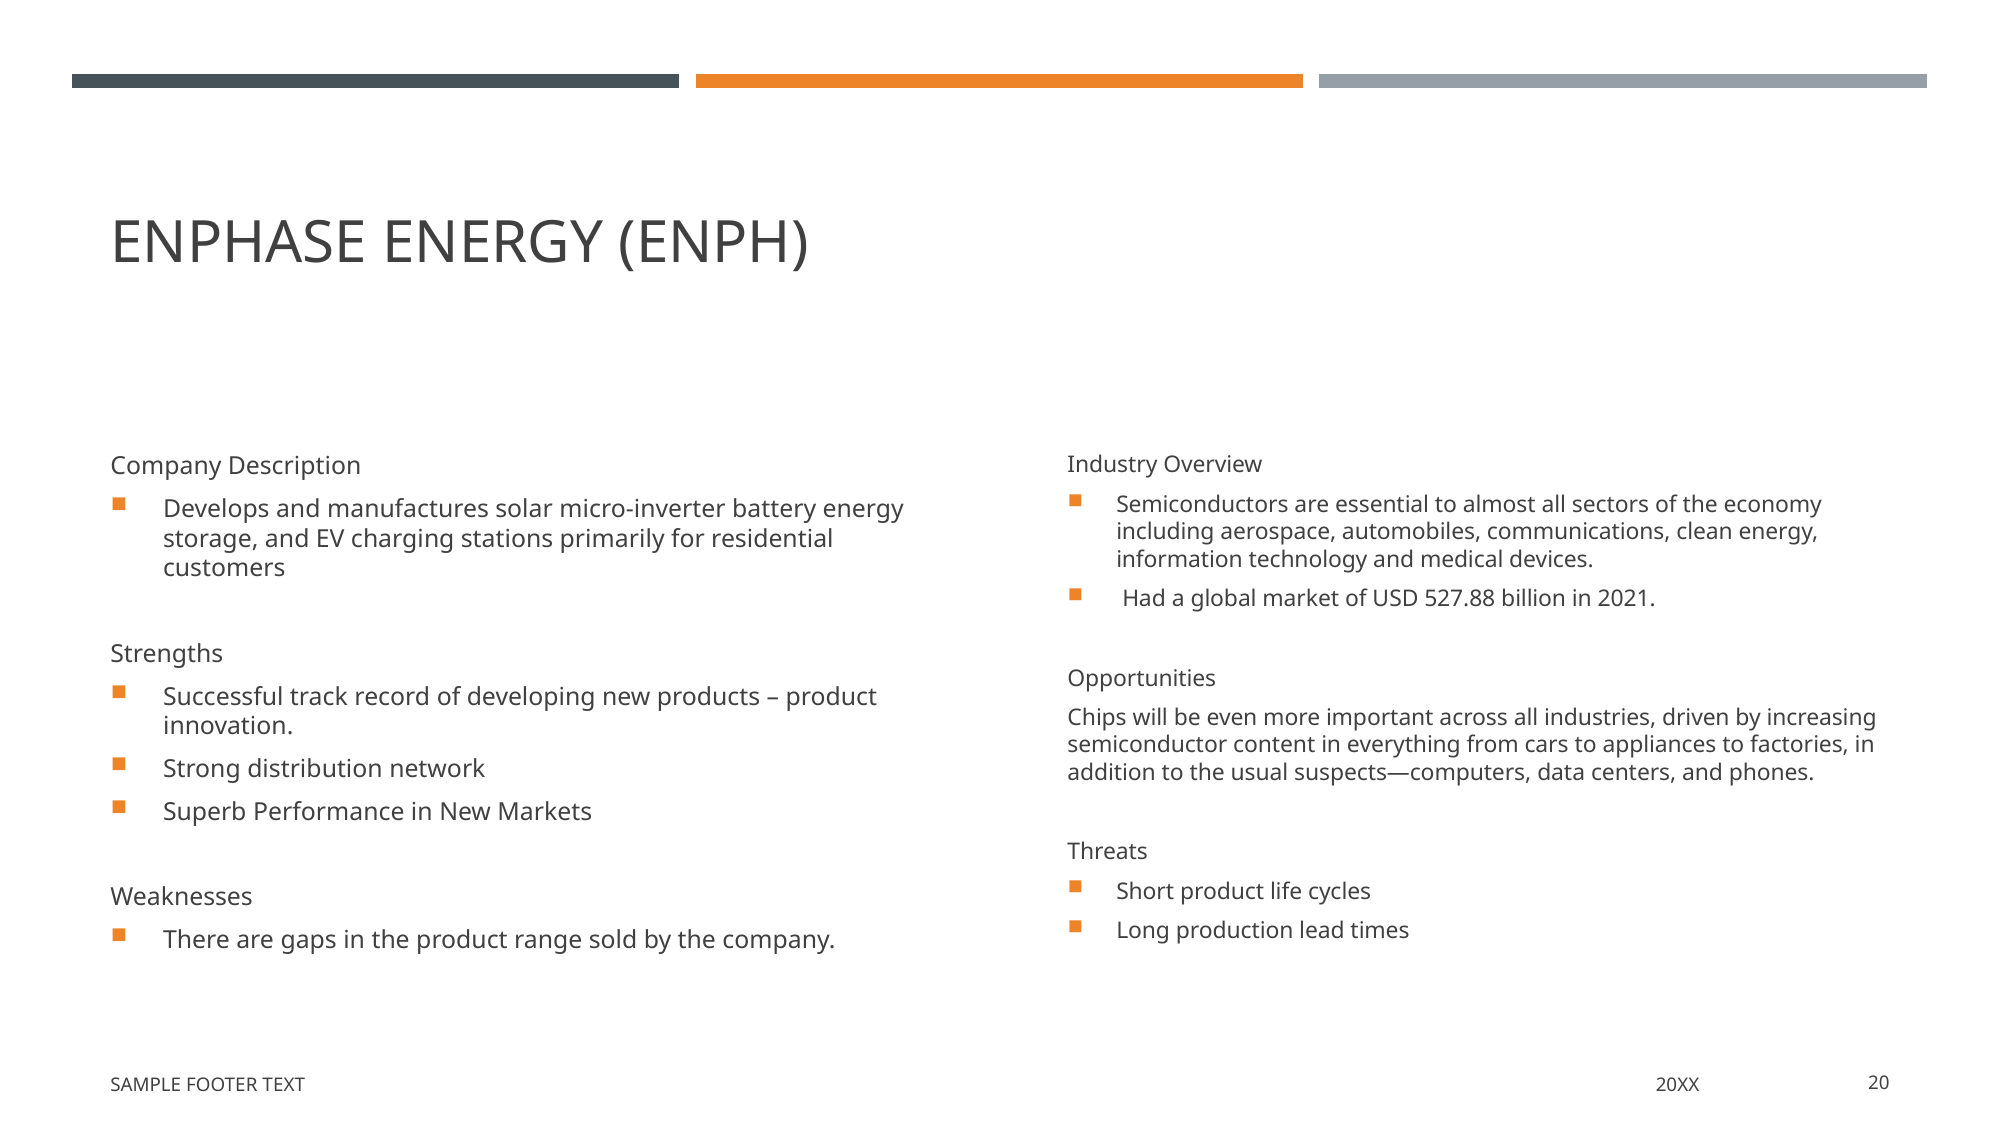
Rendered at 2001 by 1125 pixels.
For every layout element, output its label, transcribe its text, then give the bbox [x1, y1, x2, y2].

list Industry Overview Semiconductors are essential to almost all sectors of the economy including aerospace, automobiles, communications, clean energy, information technology and medical devices. Had a global market of USD 527.88 billion in 2021. Opportunities Chips will be even more important across all industries, driven by increasing semiconductor content in everything from cars to appliances to factories, in addition to the usual suspects—computers, data centers, and phones. Threats Short product life cycles Long production lead times [1052, 442, 1905, 962]
slide_number 20XX [1247, 1053, 1715, 1114]
title EnPhase Energy (ENPH) [95, 119, 1905, 282]
footer Sample Footer Text [95, 1053, 1230, 1114]
list Company Description Develops and manufactures solar micro-inverter battery energy storage, and EV charging stations primarily for residential customers Strengths Successful track record of developing new products – product innovation. Strong distribution network Superb Performance in New Markets Weaknesses There are gaps in the product range sold by the company. [95, 442, 948, 962]
slide_number 20 [1732, 1053, 1905, 1114]
